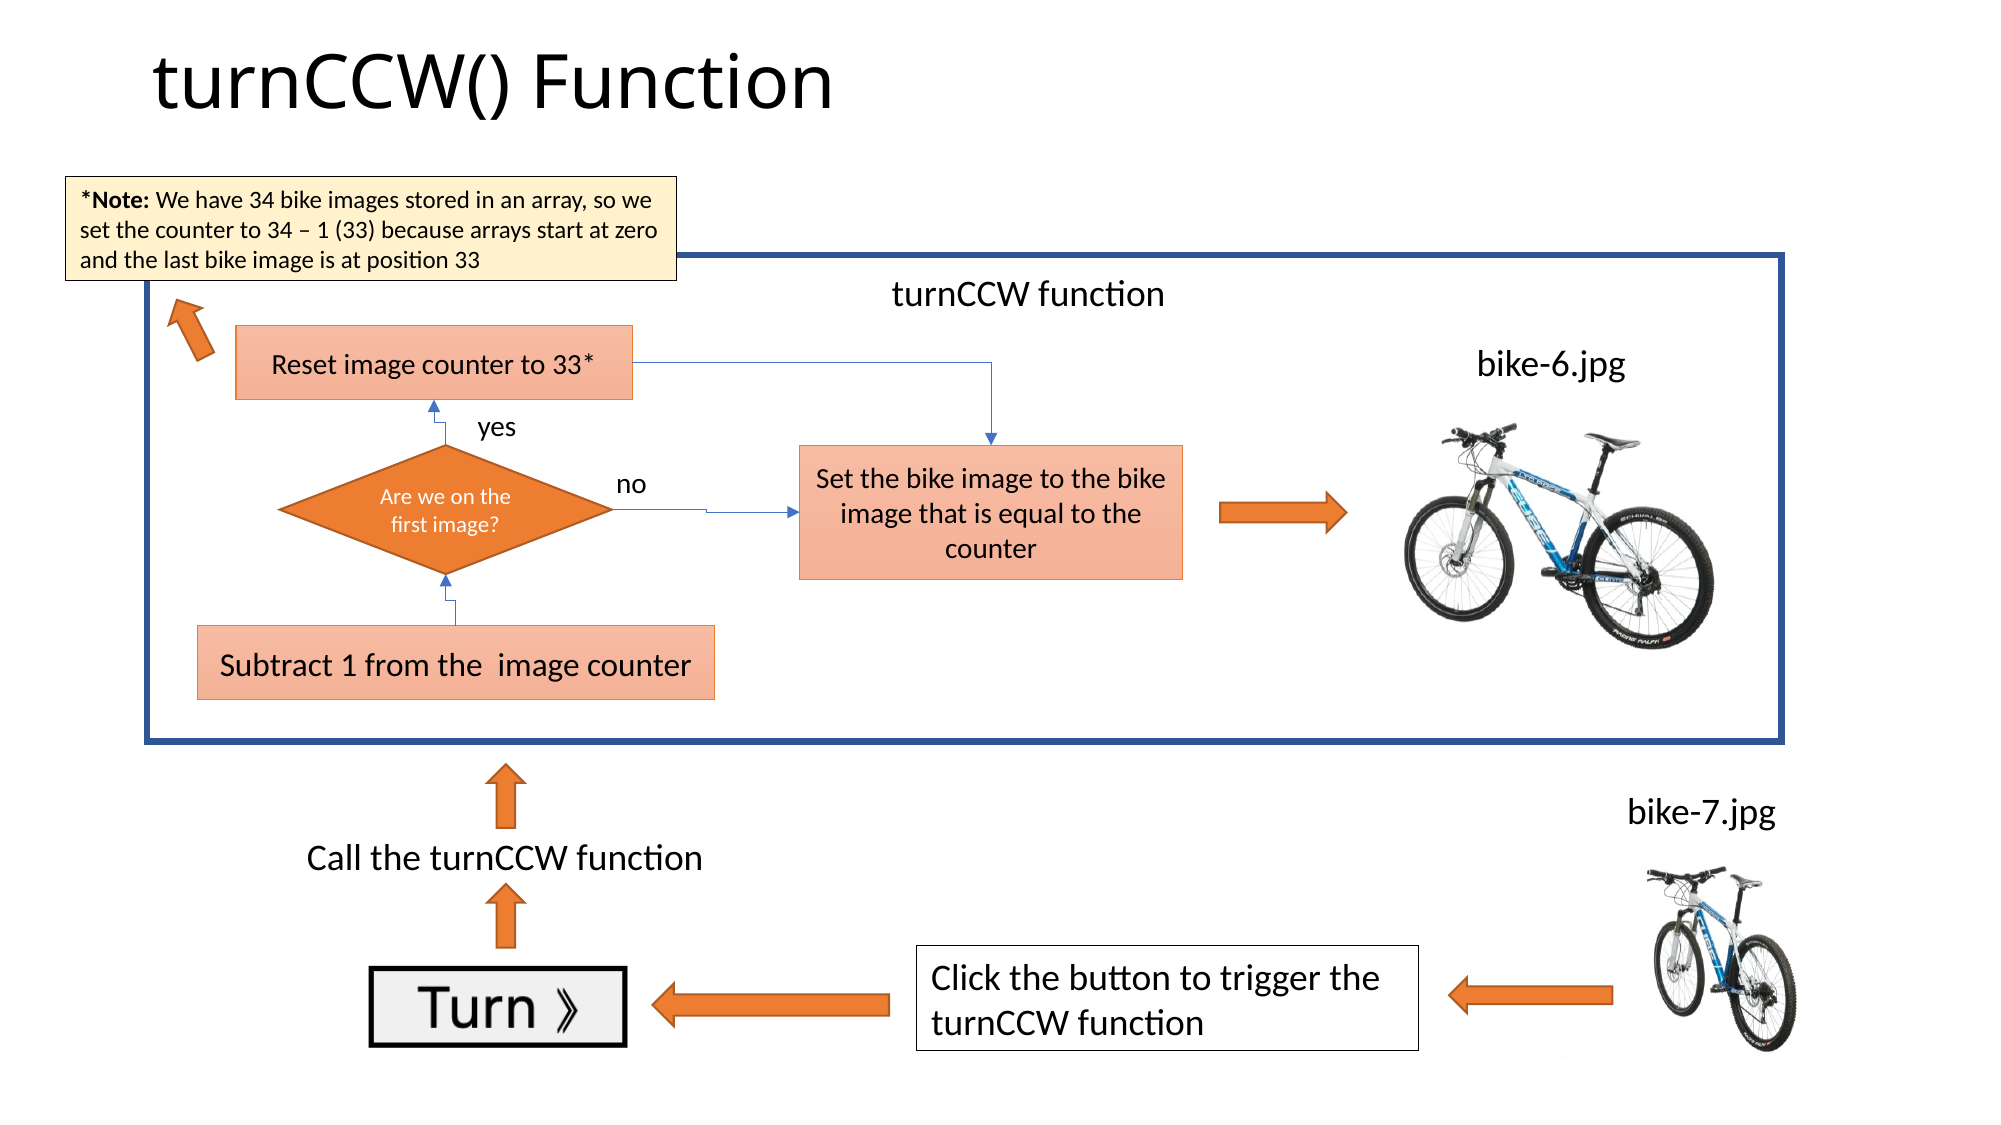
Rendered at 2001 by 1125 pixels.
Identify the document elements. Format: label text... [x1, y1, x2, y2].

text_box Subtract 1 from the image counter [197, 625, 715, 700]
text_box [425, 594, 477, 605]
text_box turnCCW function [876, 261, 1181, 322]
text_box Call the turnCCW function [292, 825, 719, 886]
text_box Are we on the first image? [276, 444, 613, 575]
text_box Set the bike image to the bike image that is equal to the counter [799, 445, 1183, 580]
picture [1561, 853, 1863, 1058]
text_box [650, 981, 891, 1029]
text_box [146, 254, 1783, 743]
text_box [484, 882, 528, 947]
picture [353, 947, 640, 1073]
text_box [417, 416, 463, 429]
text_box [484, 762, 528, 829]
text_box bike-6.jpg [1461, 331, 1662, 391]
text_box [166, 298, 216, 363]
text_box yes [462, 399, 538, 450]
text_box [632, 362, 992, 446]
text_box bike-7.jpg [1612, 779, 1812, 840]
picture [1346, 406, 1733, 669]
text_box no [601, 457, 677, 507]
text_box *Note: We have 34 bike images stored in an array, so we set the counter to 34 – 1 (33) because arrays start at zero and the last bike image is at position 33 [65, 176, 677, 281]
text_box [1447, 974, 1561, 1016]
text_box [611, 509, 800, 513]
text_box Reset image counter to 33* [235, 325, 633, 400]
text_box Click the button to trigger the turnCCW function [916, 945, 1419, 1051]
title turnCCW() Function [137, 0, 1863, 194]
text_box [1219, 490, 1346, 535]
